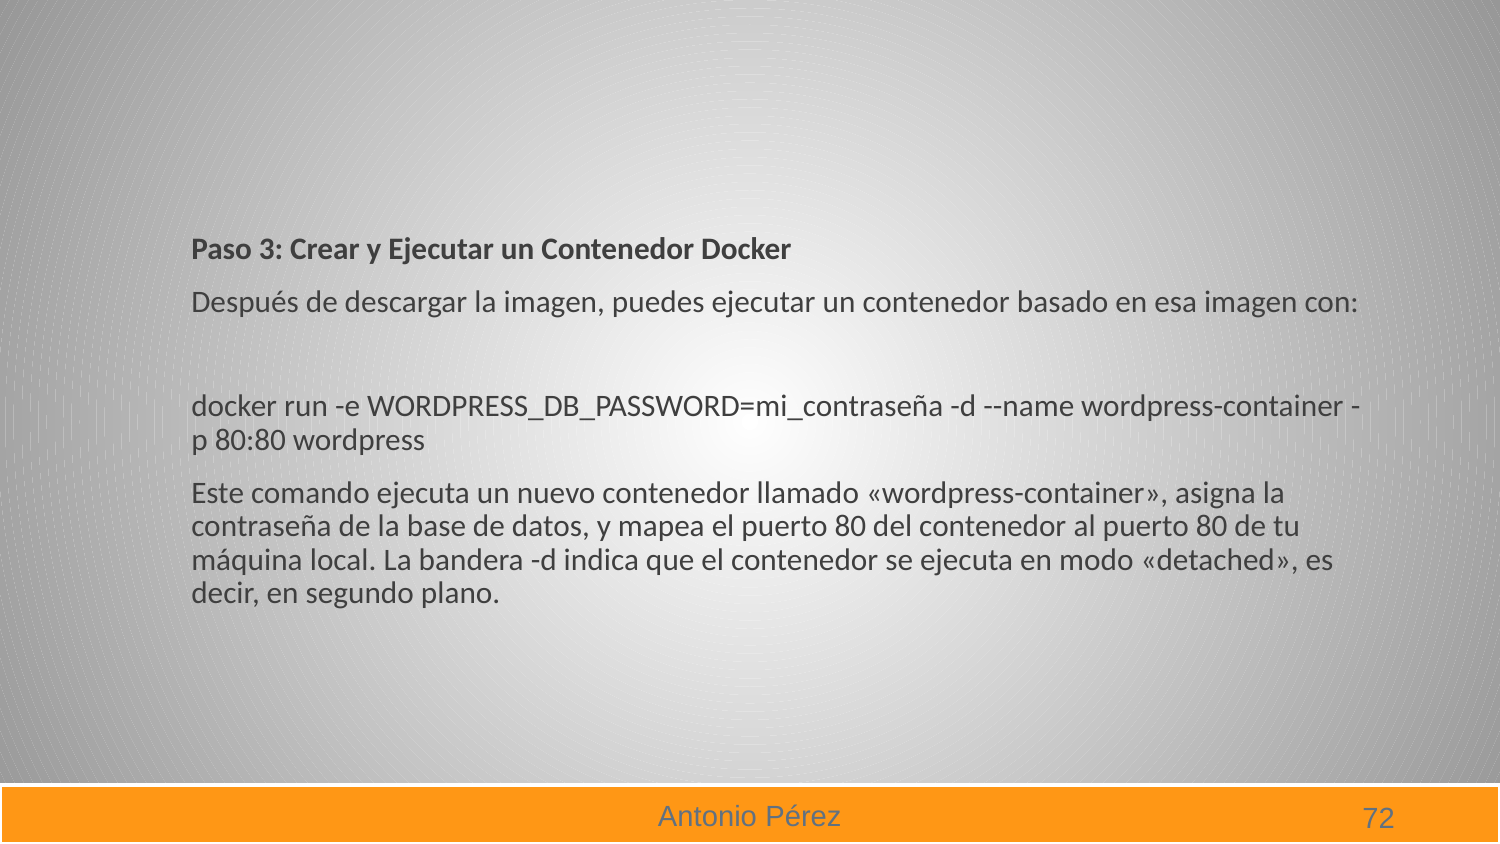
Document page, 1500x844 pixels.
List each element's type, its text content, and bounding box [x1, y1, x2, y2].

list Paso 3: Crear y Ejecutar un Contenedor Docker Después de descargar la imagen, puedes ejecutar un contenedor basado en esa imagen con: docker run -e WORDPRESS_DB_PASSWORD=mi_contraseña -d --name wordpress-container -p 80:80 wordpress Este comando ejecuta un nuevo contenedor llamado «wordpress-container», asigna la contraseña de la base de datos, y mapea el puerto 80 del contenedor al puerto 80 de tu máquina local. La bandera -d indica que el contenedor se ejecuta en modo «detached», es decir, en segundo plano. [135, 227, 1373, 723]
